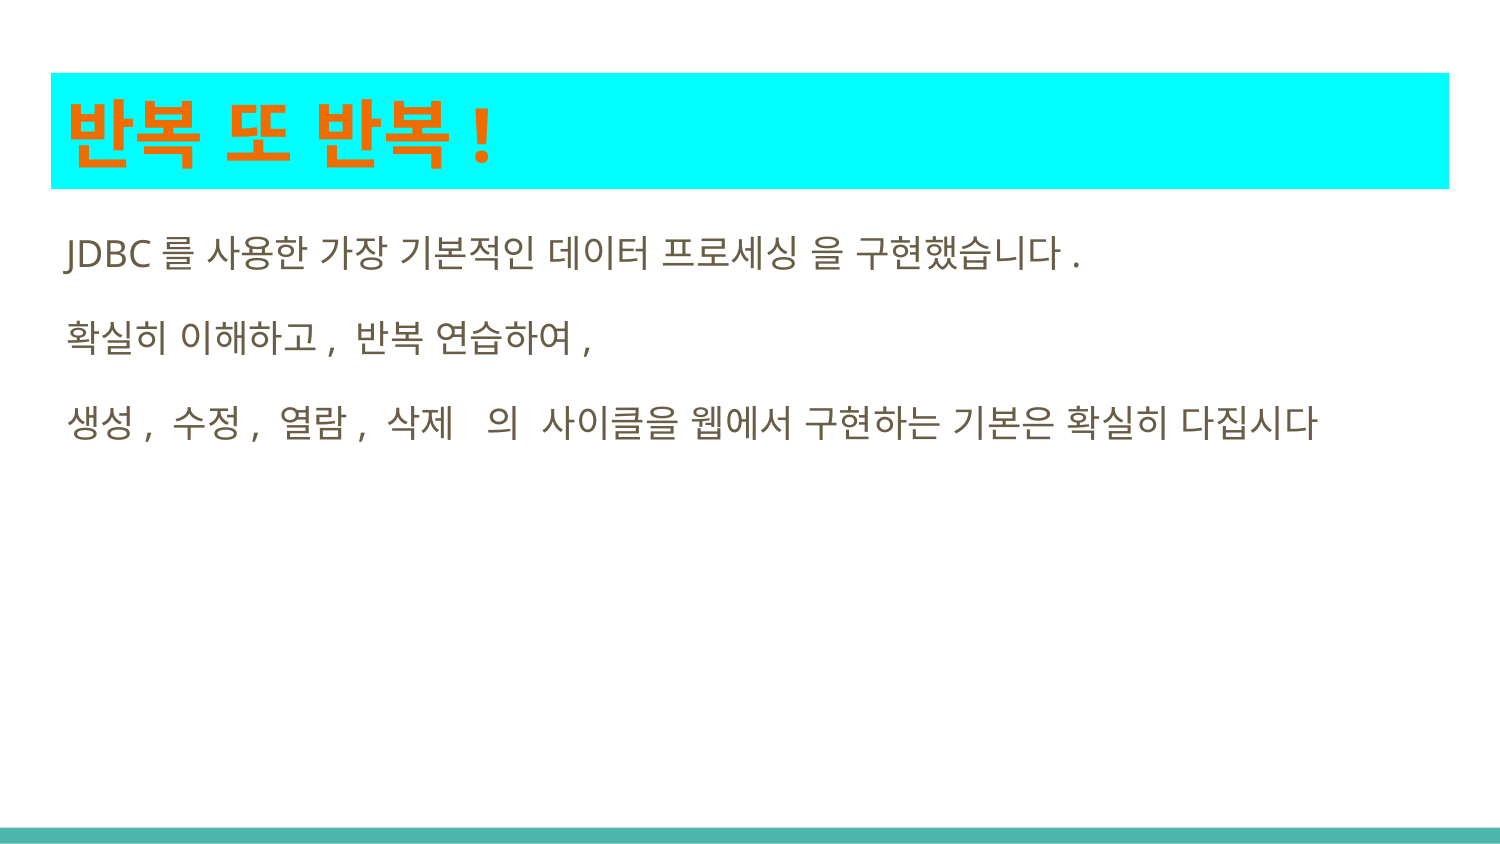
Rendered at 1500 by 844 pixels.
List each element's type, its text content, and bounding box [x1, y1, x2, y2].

title 반복 또 반복! [51, 72, 1449, 189]
list JDBC를 사용한 가장 기본적인 데이터 프로세싱 을 구현했습니다. 확실히 이해하고, 반복 연습하여, 생성, 수정, 열람, 삭제 의 사이클을 웹에서 구현하는 기본은 확실히 다집시다 [51, 207, 1449, 750]
